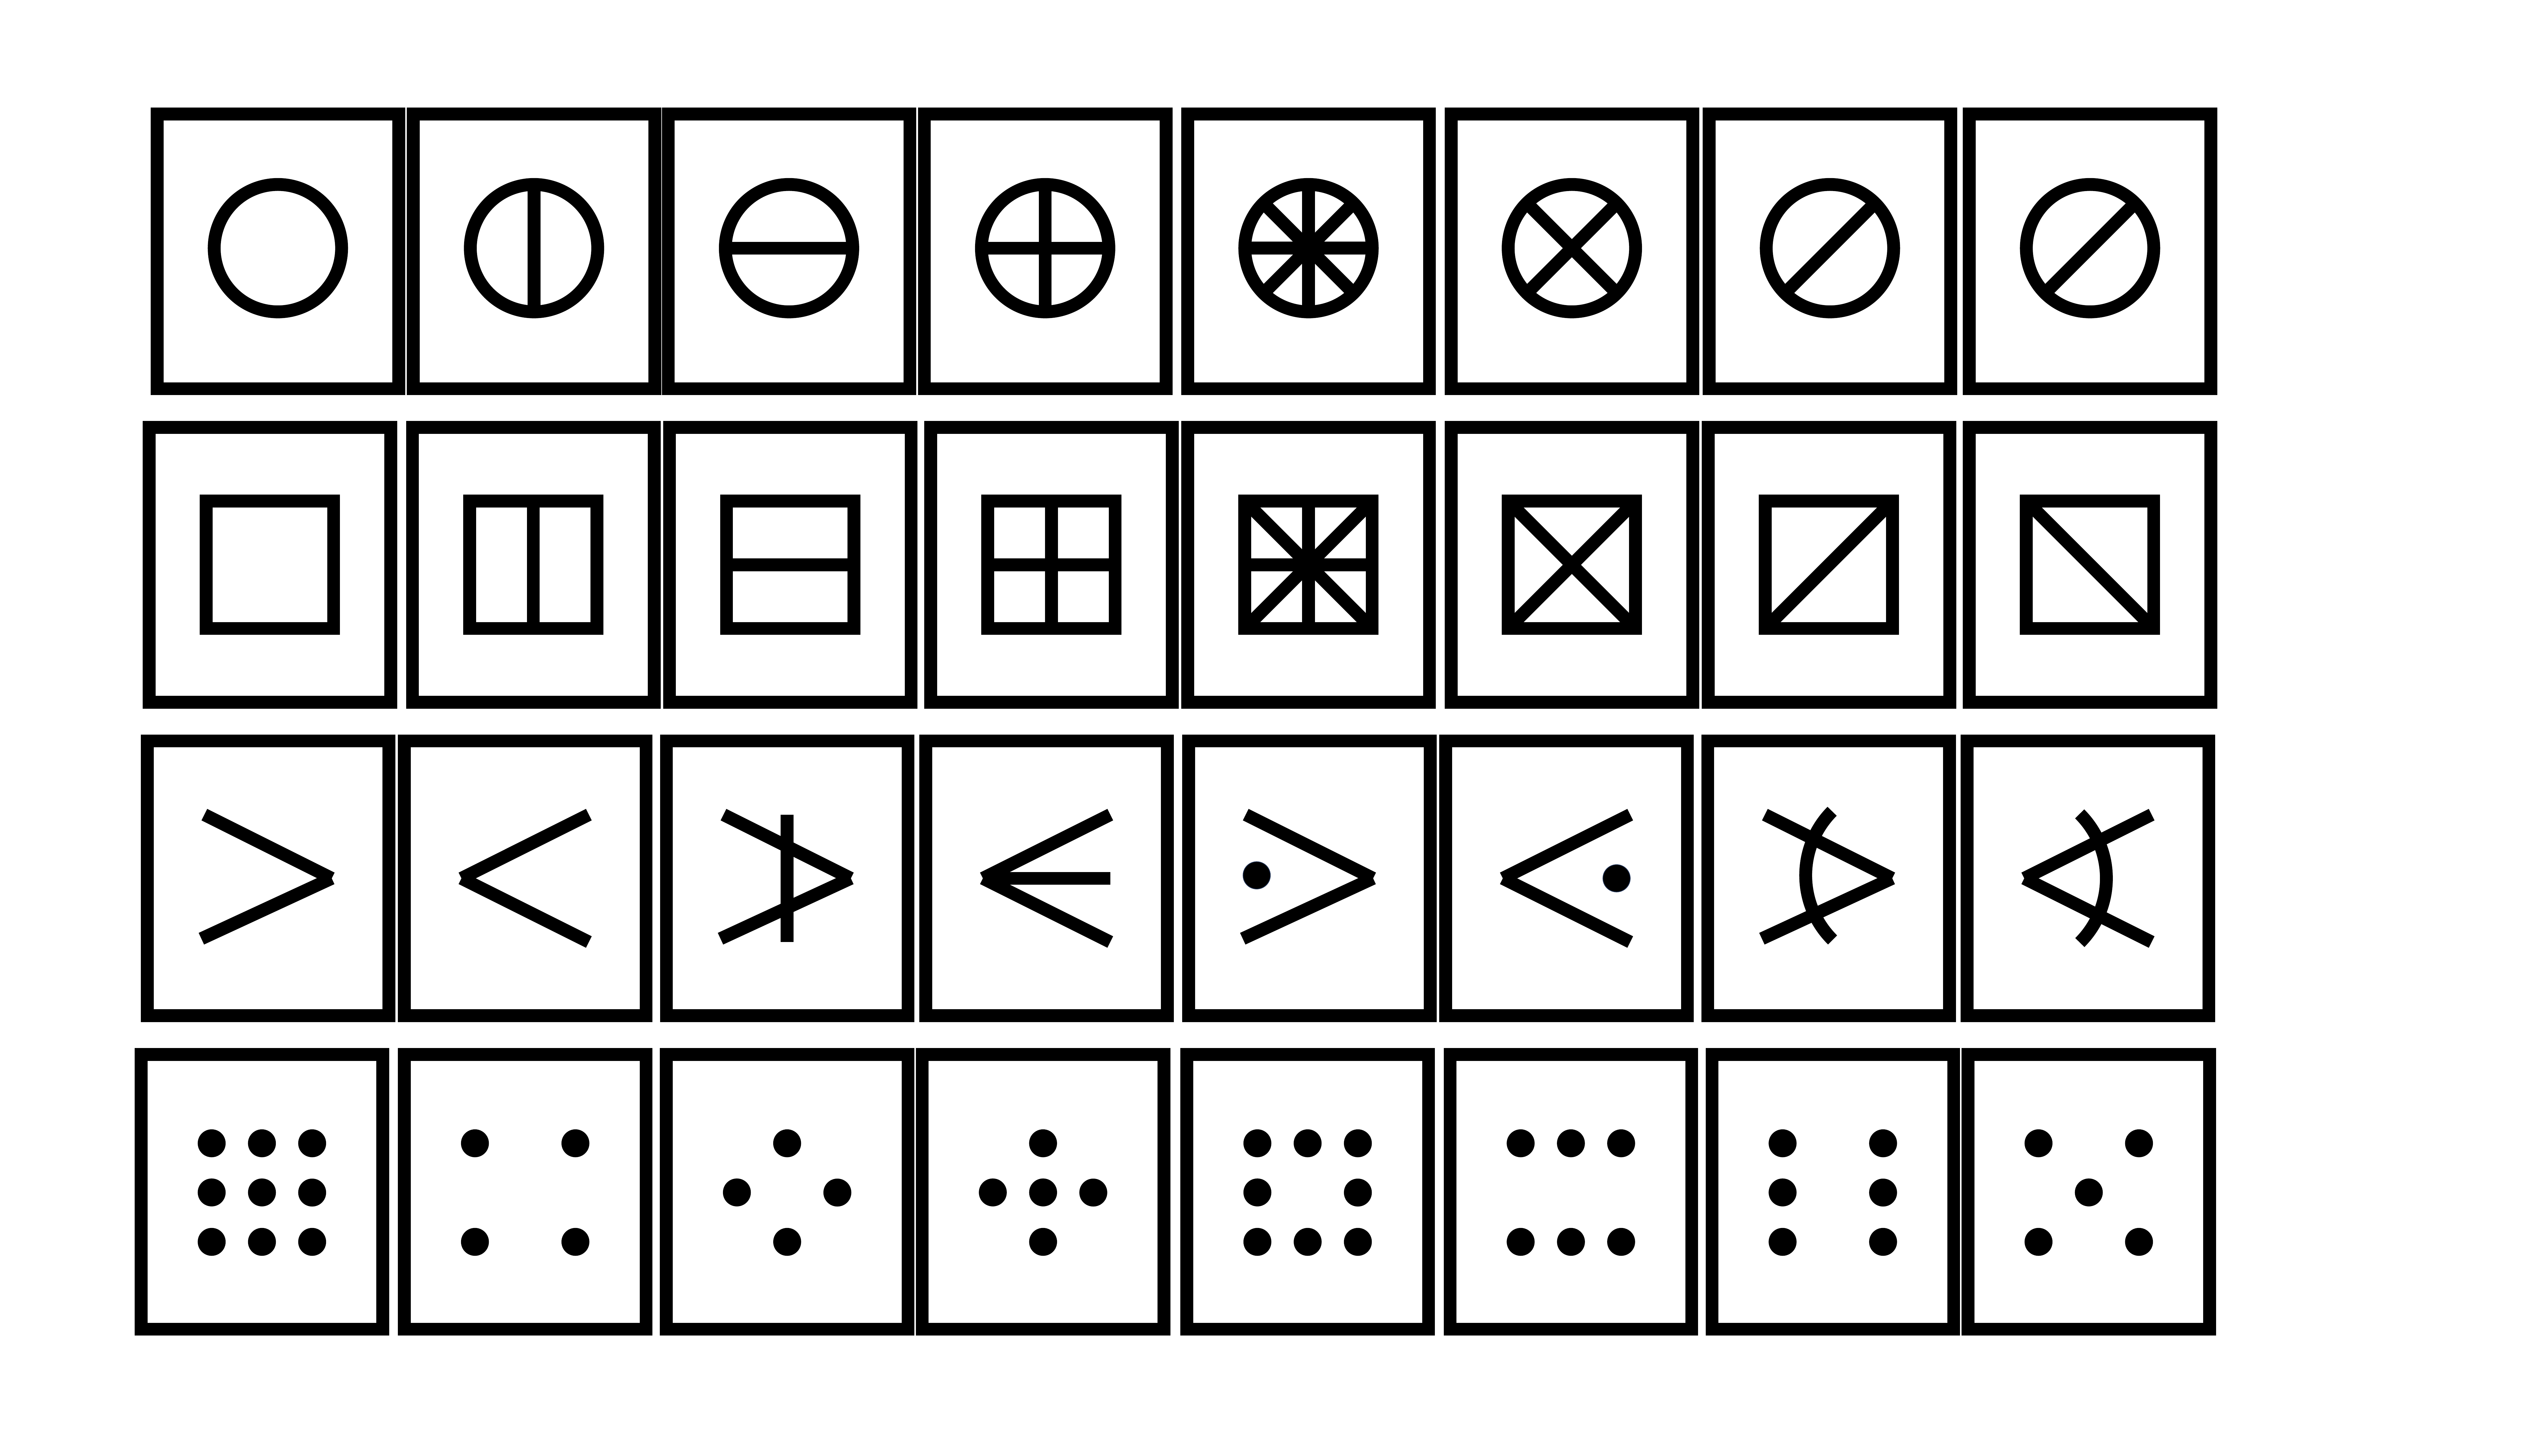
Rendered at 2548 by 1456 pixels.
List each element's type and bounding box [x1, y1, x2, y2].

text_box [2075, 1178, 2103, 1207]
text_box [1051, 184, 1109, 254]
text_box [1243, 1228, 1272, 1256]
text_box [248, 1228, 276, 1256]
text_box [1968, 1054, 2210, 1329]
text_box [1969, 427, 2211, 703]
text_box [925, 740, 1168, 1016]
text_box [1451, 114, 1693, 389]
text_box [1263, 248, 1309, 293]
text_box [1531, 184, 1612, 203]
text_box [561, 1228, 590, 1256]
text_box [1769, 1129, 1797, 1157]
text_box [922, 1054, 1164, 1329]
text_box [1029, 1129, 1057, 1157]
text_box [1344, 1228, 1372, 1256]
text_box [1029, 1228, 1057, 1256]
text_box [1451, 427, 1693, 703]
text_box [924, 114, 1166, 389]
text_box [2024, 878, 2152, 942]
text_box [1186, 1054, 1429, 1329]
text_box [1967, 740, 2209, 1016]
text_box [2015, 870, 2024, 887]
text_box [787, 878, 851, 939]
text_box [2024, 1228, 2053, 1256]
text_box [1450, 1054, 1692, 1329]
text_box [1243, 1178, 1272, 1207]
text_box [669, 427, 912, 703]
text_box [1243, 878, 1373, 939]
text_box [2024, 1129, 2053, 1157]
text_box [141, 1054, 383, 1329]
text_box [1617, 208, 1636, 289]
text_box [1263, 203, 1309, 248]
text_box [198, 1129, 226, 1157]
text_box [1503, 878, 1630, 942]
text_box [157, 114, 399, 389]
text_box [1309, 248, 1354, 293]
text_box [1869, 1178, 1897, 1207]
text_box [1188, 740, 1431, 1016]
text_box [666, 1054, 908, 1329]
text_box [198, 1178, 226, 1207]
text_box [1445, 740, 1688, 1016]
text_box [149, 427, 391, 703]
text_box [1712, 1054, 1954, 1329]
text_box [773, 1129, 801, 1157]
text_box [1243, 867, 1246, 878]
text_box [1246, 814, 1373, 878]
text_box [2026, 184, 2130, 289]
text_box [198, 1228, 226, 1256]
text_box [298, 1129, 326, 1157]
text_box [1354, 255, 1372, 289]
text_box [981, 184, 1109, 312]
text_box [1029, 1178, 1057, 1207]
text_box [1785, 203, 1875, 293]
text_box [461, 1228, 489, 1256]
text_box [725, 184, 853, 312]
text_box [979, 1178, 1007, 1207]
text_box [469, 501, 597, 629]
text_box [461, 1129, 489, 1157]
text_box [1079, 1178, 1107, 1207]
text_box [1790, 208, 1894, 312]
text_box [983, 879, 1110, 942]
text_box [412, 427, 655, 703]
text_box [298, 1228, 326, 1256]
text_box [1344, 1178, 1372, 1207]
text_box [1769, 1178, 1797, 1207]
text_box [214, 184, 342, 312]
text_box [1268, 293, 1349, 312]
text_box [1187, 114, 1430, 389]
text_box [1245, 501, 1372, 629]
text_box [1244, 208, 1263, 289]
text_box [1507, 1228, 1535, 1256]
text_box [1762, 878, 1893, 939]
text_box [1293, 1129, 1322, 1157]
text_box [1268, 184, 1315, 203]
text_box [2050, 208, 2154, 312]
text_box [726, 501, 854, 629]
text_box [1532, 293, 1612, 312]
text_box [1769, 1228, 1797, 1256]
text_box [823, 1178, 851, 1207]
text_box [983, 814, 1110, 878]
text_box [1507, 1129, 1535, 1157]
text_box [470, 184, 598, 312]
text_box [1766, 184, 1870, 289]
text_box [1508, 208, 1527, 288]
text_box [1829, 811, 1835, 814]
text_box [720, 878, 787, 939]
text_box [248, 1129, 276, 1157]
text_box [298, 1178, 326, 1207]
text_box [248, 1178, 276, 1207]
text_box [1765, 814, 1893, 878]
text_box [1765, 501, 1893, 629]
text_box [773, 1228, 801, 1256]
text_box [2026, 501, 2154, 629]
text_box [1708, 427, 1950, 703]
text_box [987, 501, 1115, 629]
text_box [668, 114, 910, 389]
text_box [204, 814, 332, 878]
text_box [1354, 208, 1372, 242]
text_box [413, 114, 655, 389]
text_box [2045, 203, 2135, 293]
text_box [1503, 814, 1630, 878]
text_box [2125, 1228, 2153, 1256]
text_box [723, 814, 787, 878]
text_box [1243, 1129, 1272, 1157]
text_box [1344, 1129, 1372, 1157]
text_box [666, 740, 909, 1016]
text_box [1607, 1228, 1635, 1256]
text_box [723, 1178, 751, 1207]
text_box [1869, 1129, 1897, 1157]
text_box [1187, 427, 1430, 703]
text_box [1893, 871, 1897, 880]
text_box [2024, 814, 2152, 878]
text_box [461, 878, 589, 942]
text_box [147, 740, 389, 1016]
text_box [1557, 1228, 1585, 1256]
text_box [404, 1054, 646, 1329]
text_box [1869, 1228, 1897, 1256]
text_box [1315, 184, 1349, 203]
text_box [1708, 740, 1950, 1016]
text_box [1527, 203, 1617, 293]
text_box [461, 814, 589, 878]
text_box [1709, 114, 1951, 389]
text_box [1969, 114, 2211, 389]
text_box [930, 427, 1173, 703]
text_box [201, 878, 332, 939]
text_box [1309, 203, 1354, 248]
text_box [2125, 1129, 2153, 1157]
text_box [206, 501, 334, 629]
text_box [787, 814, 851, 878]
text_box [1557, 1129, 1585, 1157]
text_box [1508, 501, 1636, 629]
text_box [561, 1129, 590, 1157]
text_box [1607, 1129, 1635, 1157]
text_box [1293, 1228, 1322, 1256]
text_box [404, 740, 646, 1016]
